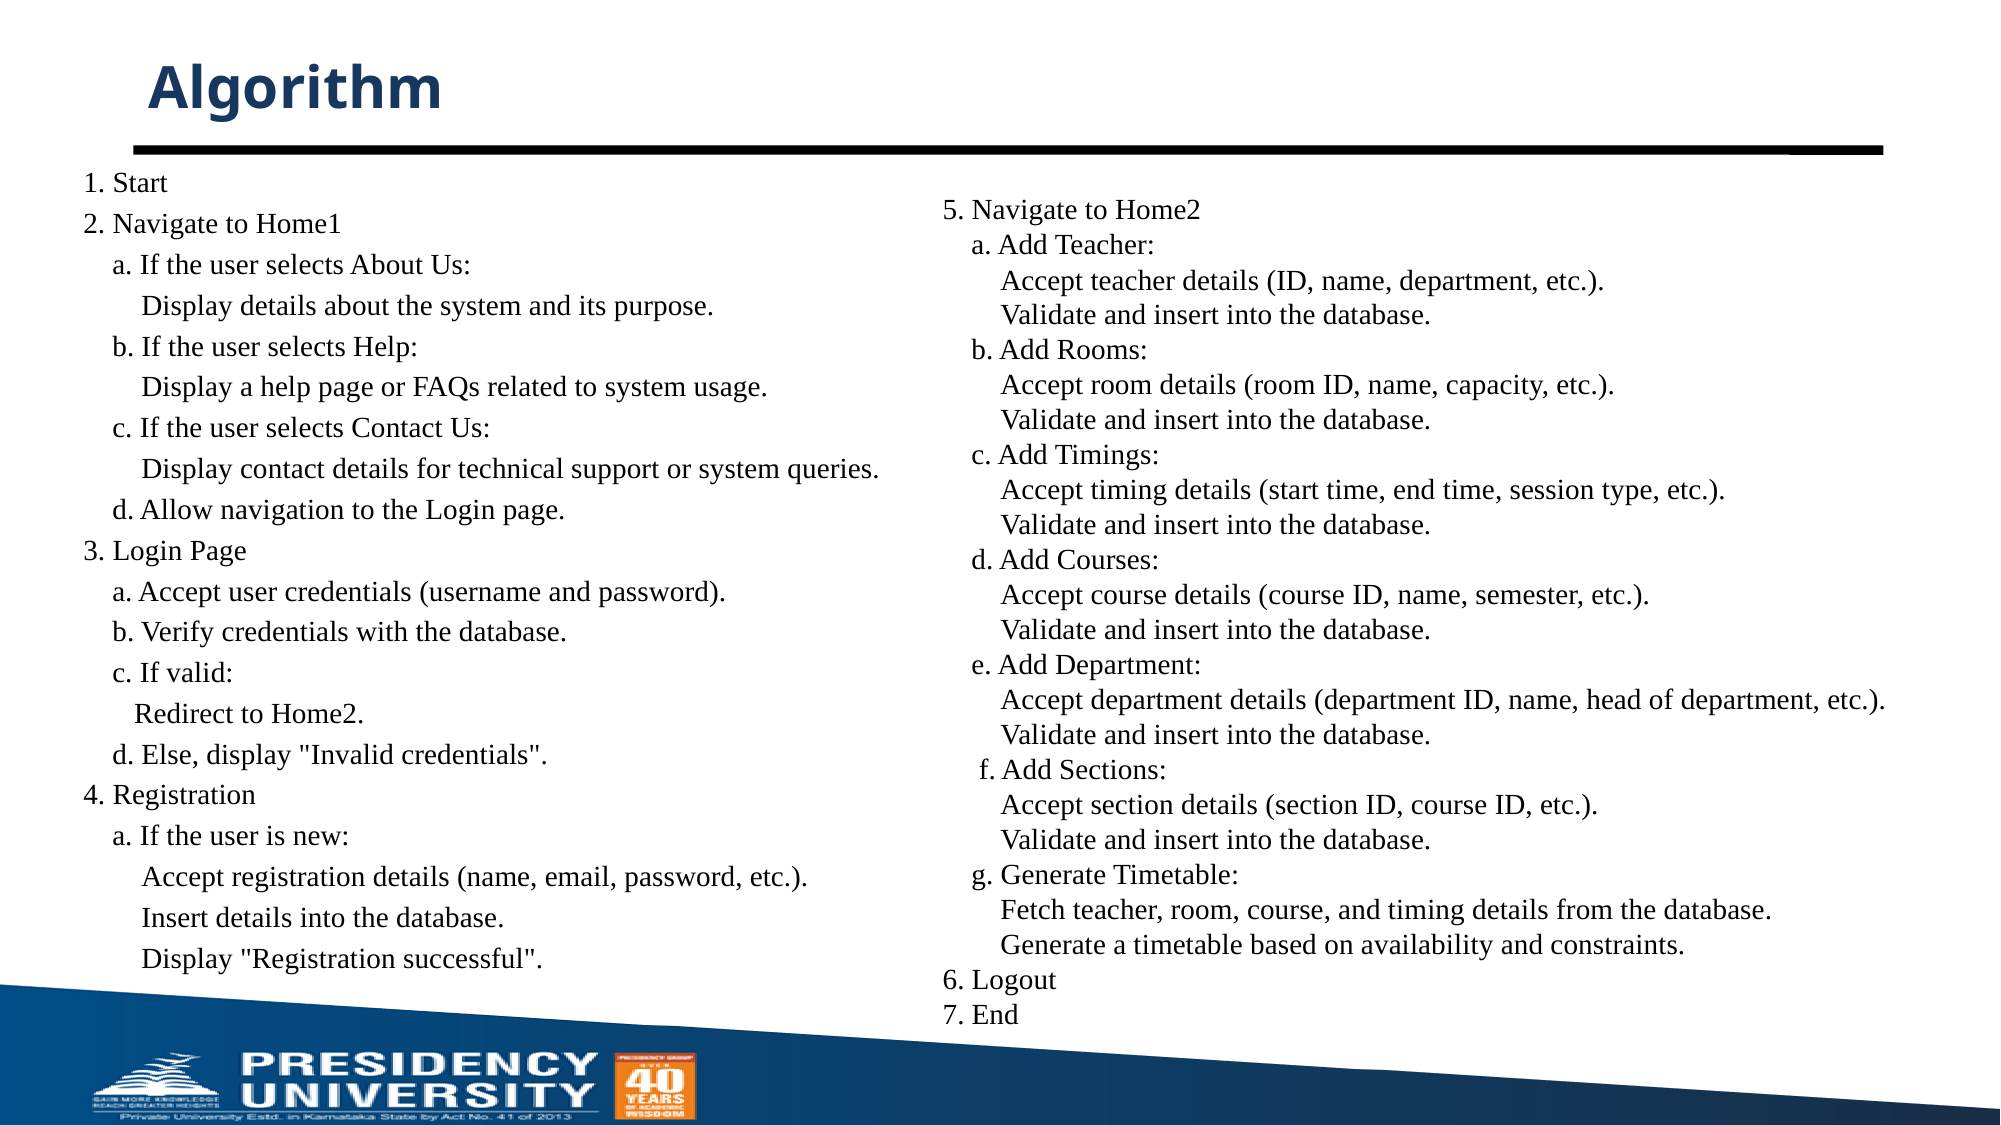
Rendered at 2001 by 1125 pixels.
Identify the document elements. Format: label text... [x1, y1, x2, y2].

title Algorithm [133, 45, 1884, 125]
picture [0, 982, 2000, 1125]
text_box 5. Navigate to Home2 a. Add Teacher: Accept teacher details (ID, name, department, etc.). Validate and insert into the database. b. Add Rooms: Accept room details (room ID, name, capacity, etc.). Validate and insert into the database. c. Add Timings: Accept timing details (start time, end time, session type, etc.). Validate and insert into the database. d. Add Courses: Accept course details (course ID, name, semester, etc.). Validate and insert into the database. e. Add Department: Accept department details (department ID, name, head of department, etc.). Validate and insert into the database. f. Add Sections: Accept section details (section ID, course ID, etc.). Validate and insert into the database. g. Generate Timetable: Fetch teacher, room, course, and timing details from the database. Generate a timetable based on availability and constraints. 6. Logout 7. End [927, 183, 1932, 1070]
list 1. Start 2. Navigate to Home1 a. If the user selects About Us: Display details about the system and its purpose. b. If the user selects Help: Display a help page or FAQs related to system usage. c. If the user selects Contact Us: Display contact details for technical support or system queries. d. Allow navigation to the Login page. 3. Login Page a. Accept user credentials (username and password). b. Verify credentials with the database. c. If valid: Redirect to Home2. d. Else, display "Invalid credentials". 4. Registration a. If the user is new: Accept registration details (name, email, password, etc.). Insert details into the database. Display "Registration successful". [68, 156, 1009, 969]
